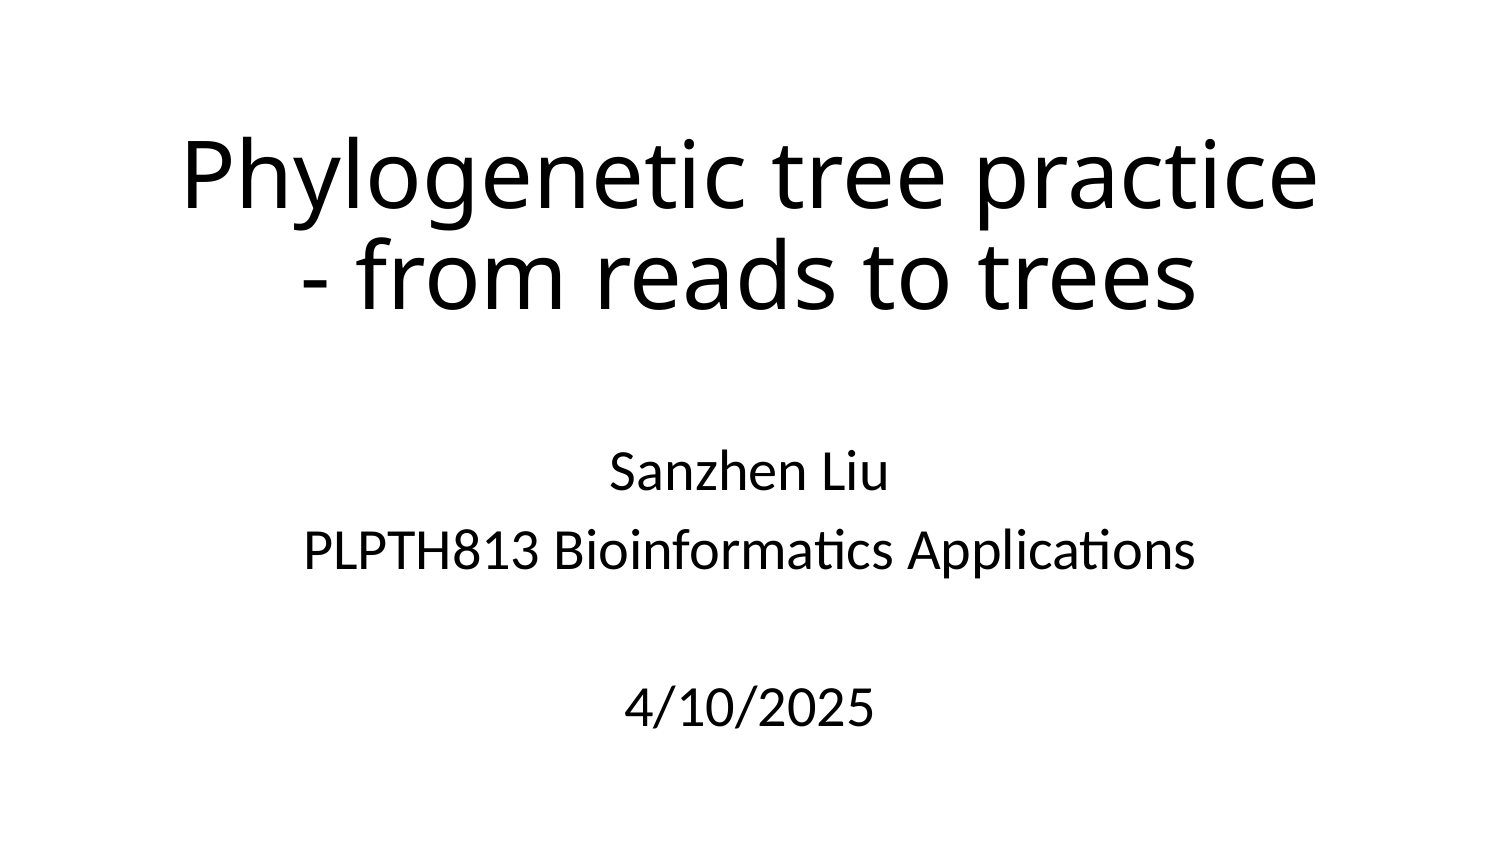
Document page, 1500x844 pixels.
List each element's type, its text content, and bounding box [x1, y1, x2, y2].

subtitle Sanzhen Liu PLPTH813 Bioinformatics Applications 4/10/2025 [187, 432, 1313, 801]
title Phylogenetic tree practice - from reads to trees [112, 43, 1388, 338]
